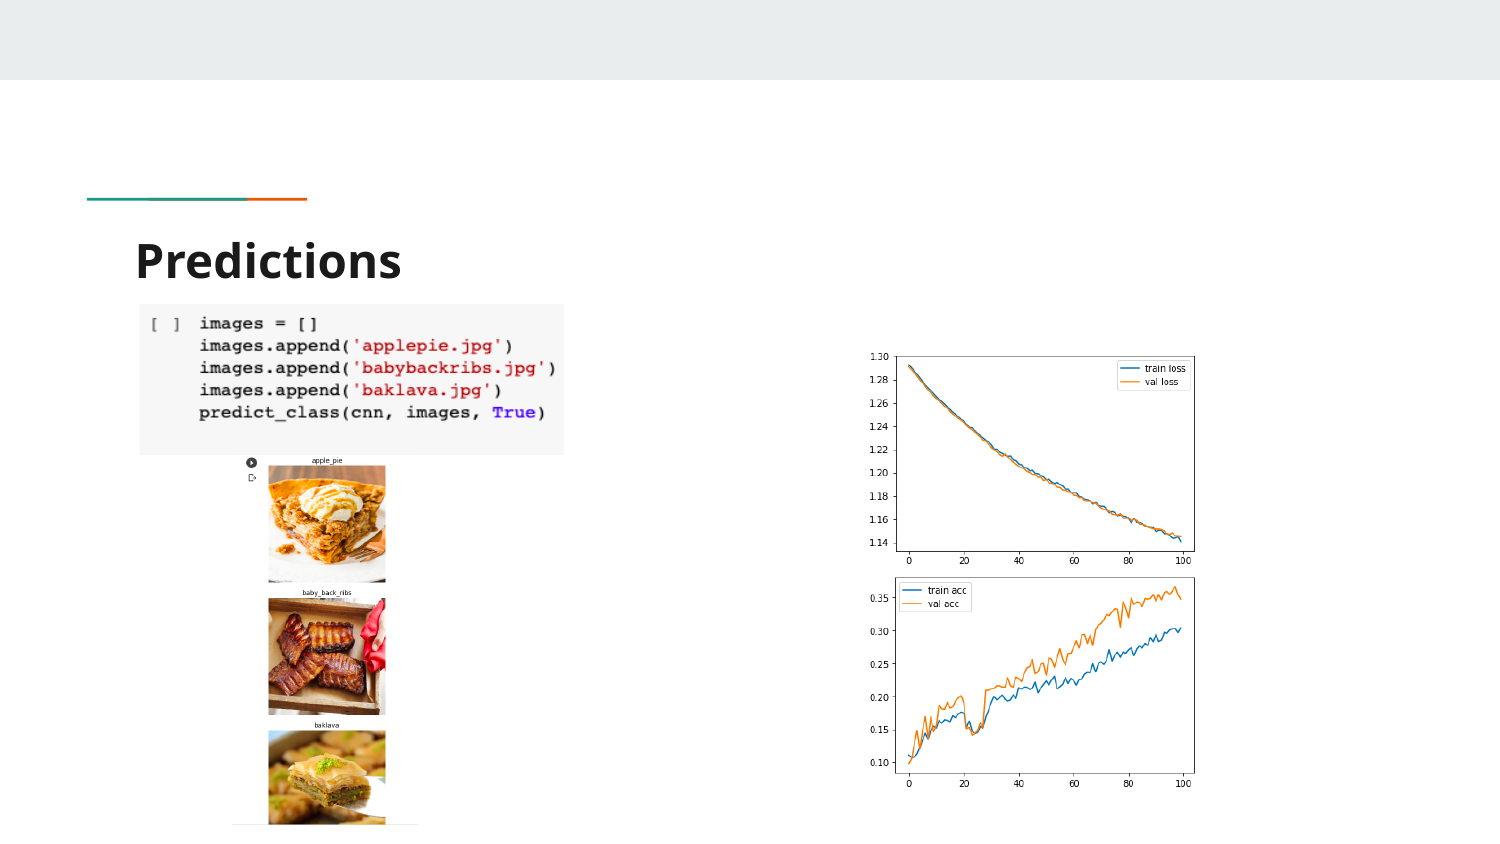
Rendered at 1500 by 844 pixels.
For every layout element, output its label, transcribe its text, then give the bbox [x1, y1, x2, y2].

title Predictions [119, 216, 1381, 305]
picture [119, 303, 564, 826]
picture [822, 340, 1232, 790]
